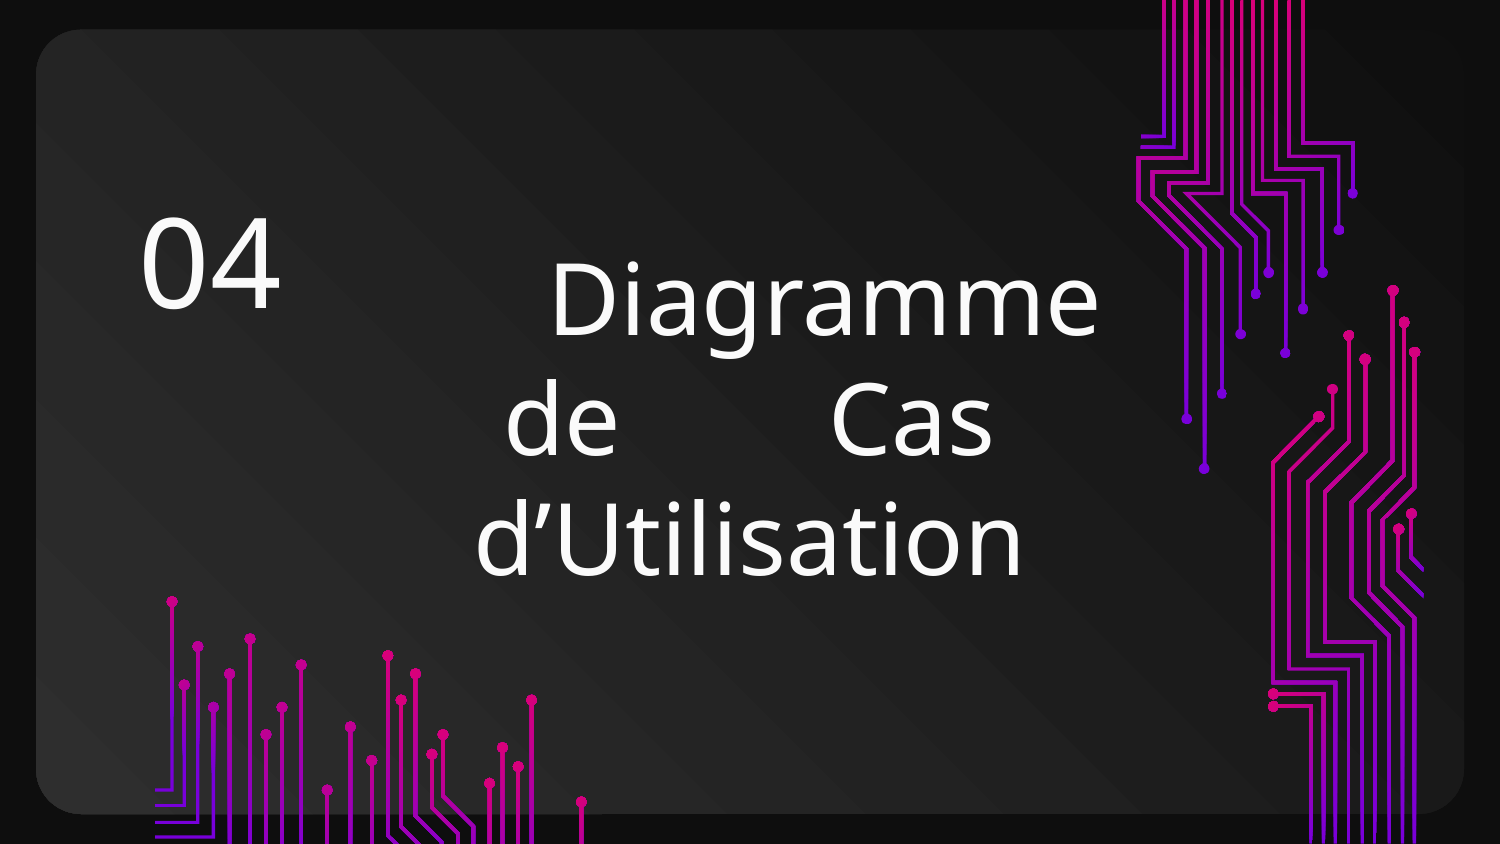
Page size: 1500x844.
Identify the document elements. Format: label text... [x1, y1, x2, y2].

title 04 [116, 189, 304, 328]
title Diagramme de Cas d’Utilisation [373, 346, 1127, 485]
